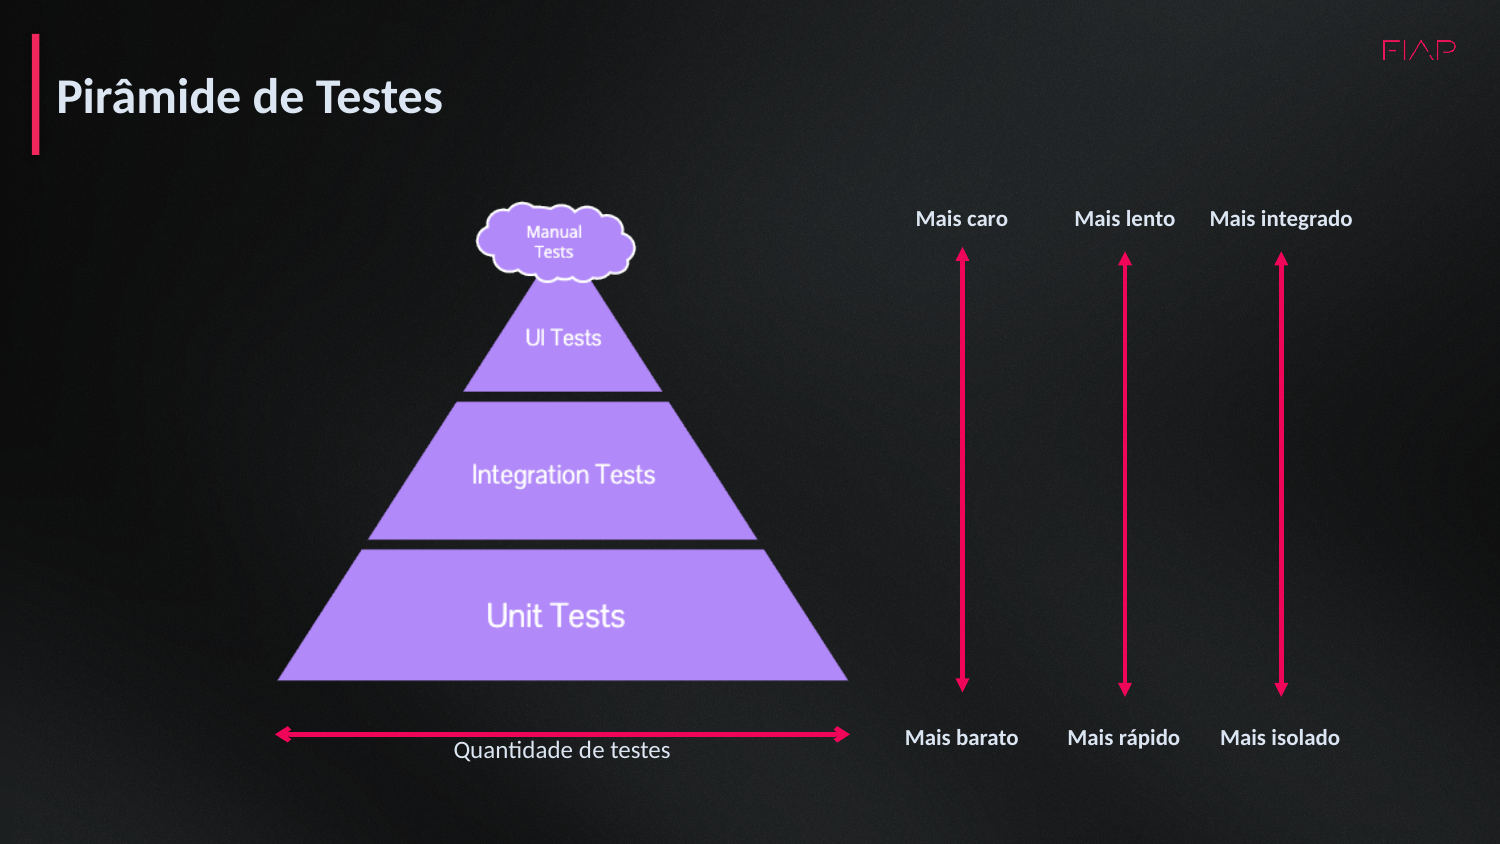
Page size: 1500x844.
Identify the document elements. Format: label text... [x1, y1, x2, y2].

text_box Mais barato [889, 715, 1034, 758]
text_box Mais integrado [1194, 196, 1368, 239]
text_box Mais rápido [1052, 715, 1196, 758]
text_box Mais isolado [1205, 715, 1356, 758]
text_box Quantidade de testes [438, 743, 687, 771]
text_box Quantidade de testes [438, 726, 687, 733]
picture [0, 0, 1500, 844]
text_box Mais caro [904, 196, 1023, 239]
text_box Mais lento [1059, 196, 1191, 239]
text_box [31, 33, 40, 156]
text_box Pirâmide de Testes [41, 56, 459, 132]
